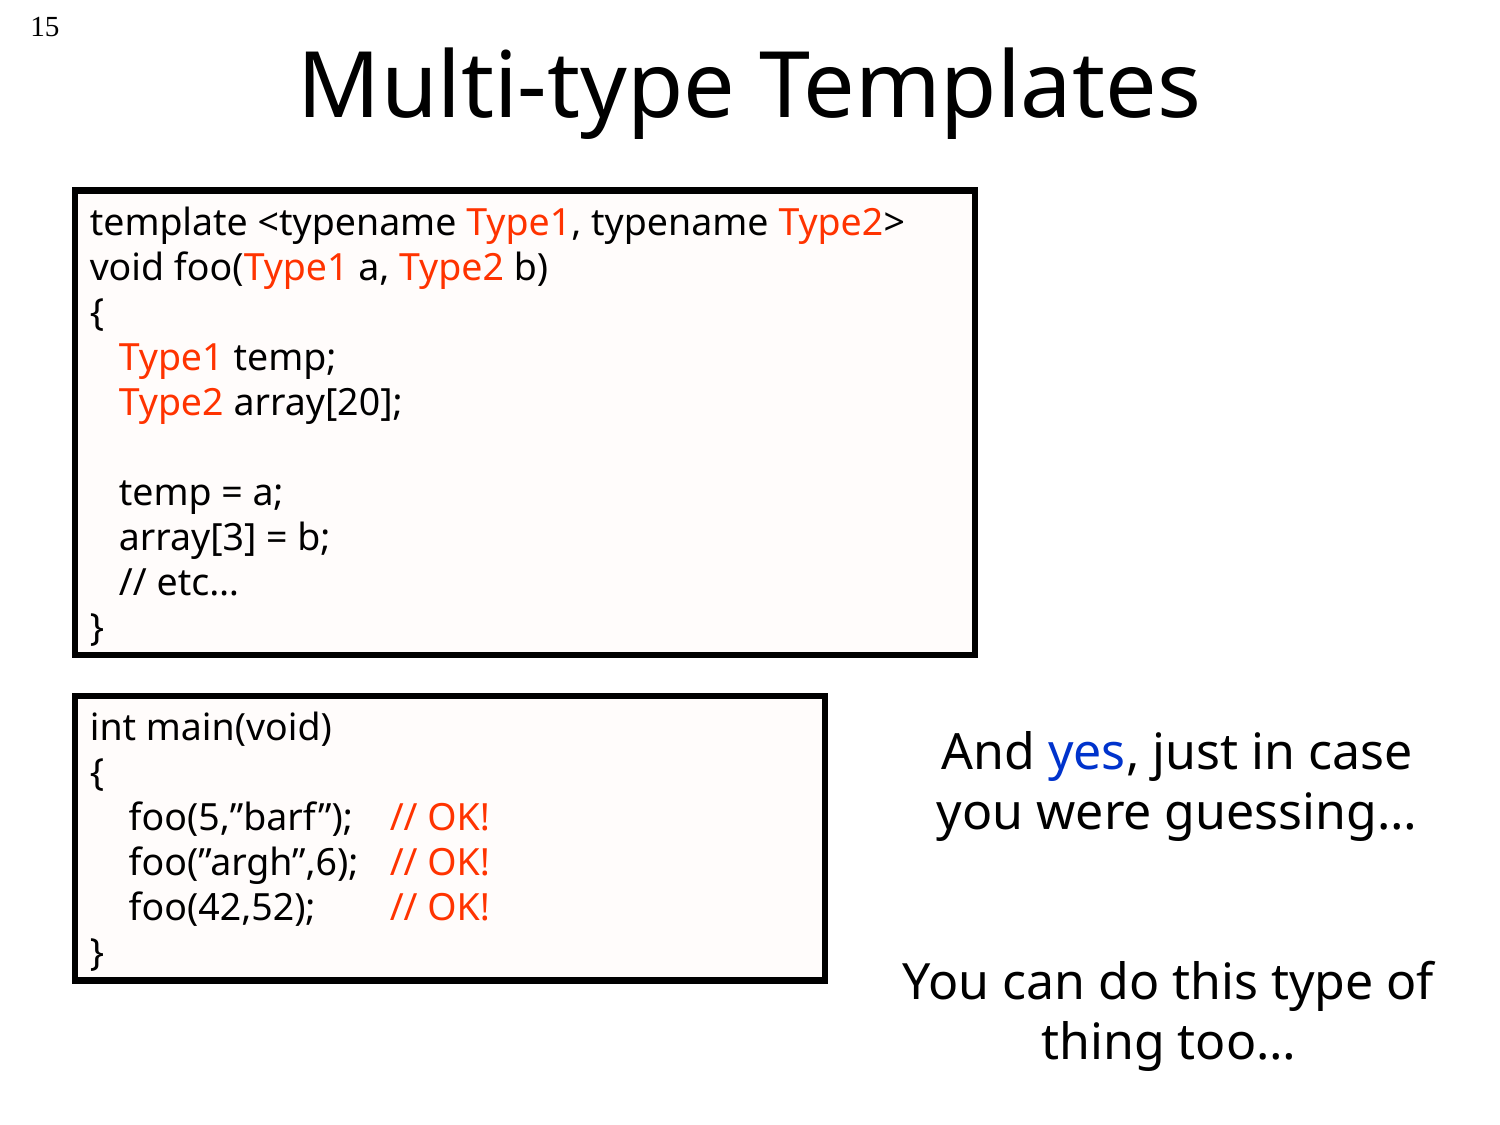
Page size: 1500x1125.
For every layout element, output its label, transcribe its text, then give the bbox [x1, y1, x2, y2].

slide_number 15 [0, 0, 75, 75]
title Multi-type Templates [112, 0, 1388, 175]
text_box int main(void) { foo(5,”barf”); // OK! foo(”argh”,6); // OK! foo(42,52); // OK! } [74, 695, 825, 981]
text_box template <typename Type1, typename Type2> void foo(Type1 a, Type2 b) { Type1 temp; Type2 array[20]; temp = a; array[3] = b; // etc… } [74, 190, 975, 656]
text_box And yes, just in case you were guessing… [891, 712, 1463, 848]
text_box You can do this type of thing too… [883, 942, 1455, 1078]
